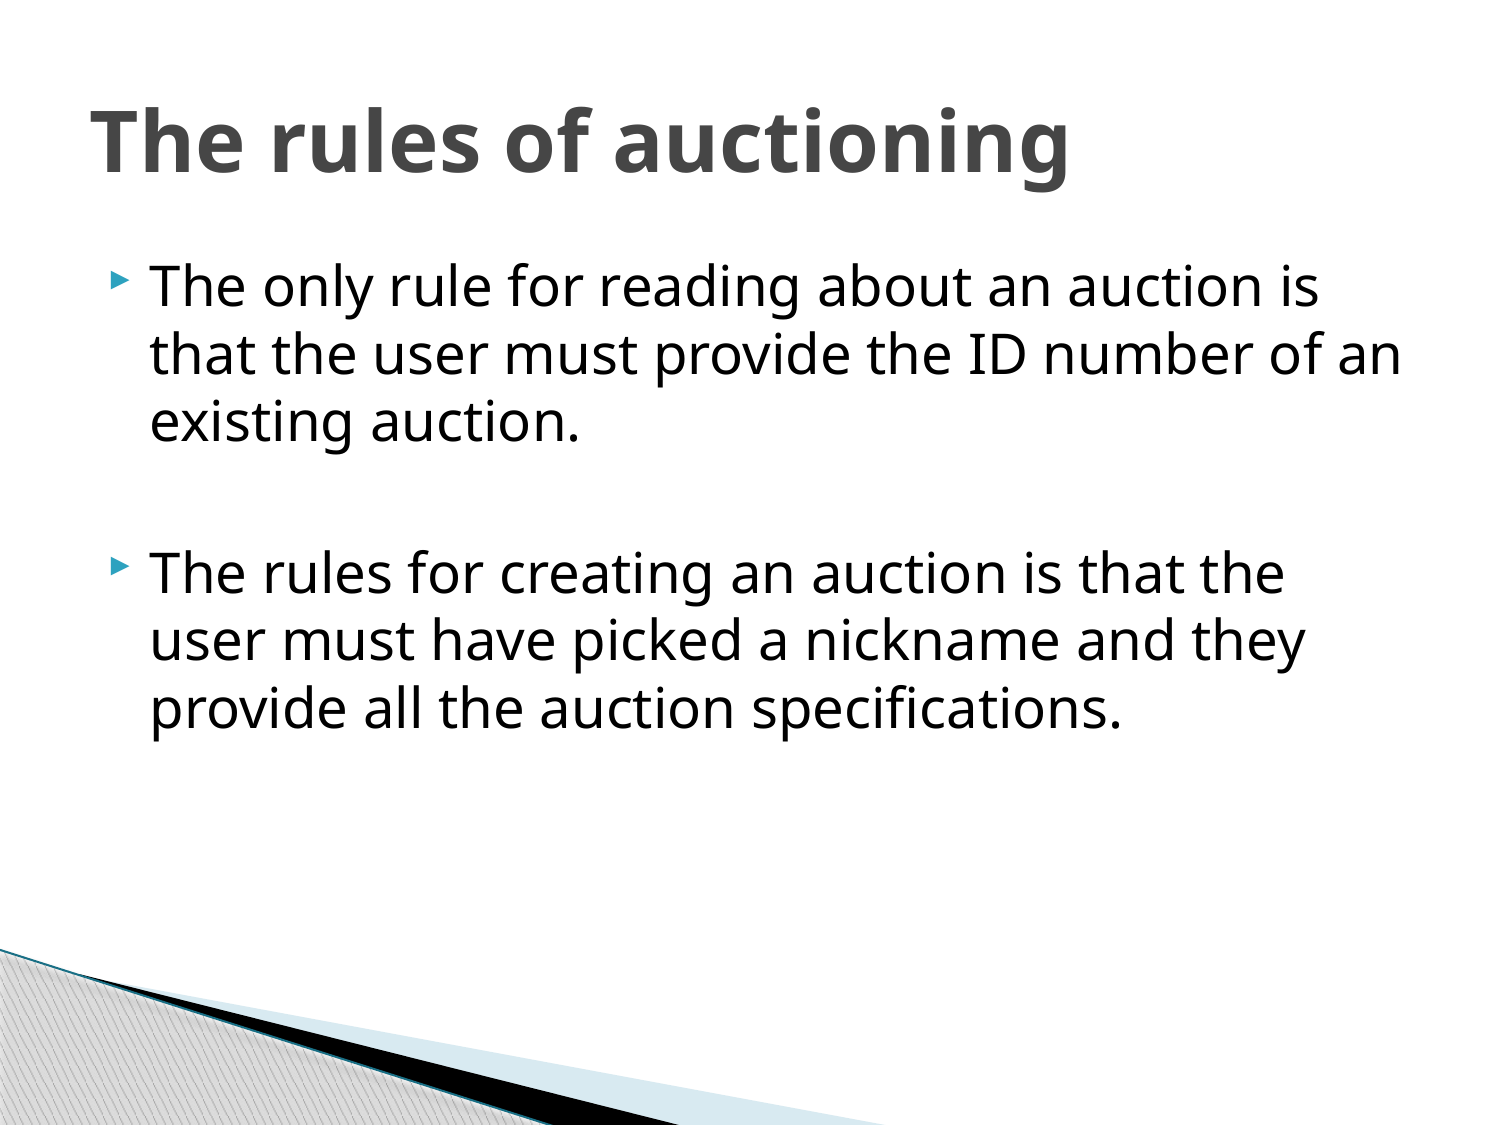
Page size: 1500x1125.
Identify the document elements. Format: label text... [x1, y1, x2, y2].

title The rules of auctioning [75, 45, 1425, 233]
list The only rule for reading about an auction is that the user must provide the ID number of an existing auction. The rules for creating an auction is that the user must have picked a nickname and they provide all the auction specifications. [75, 243, 1425, 986]
